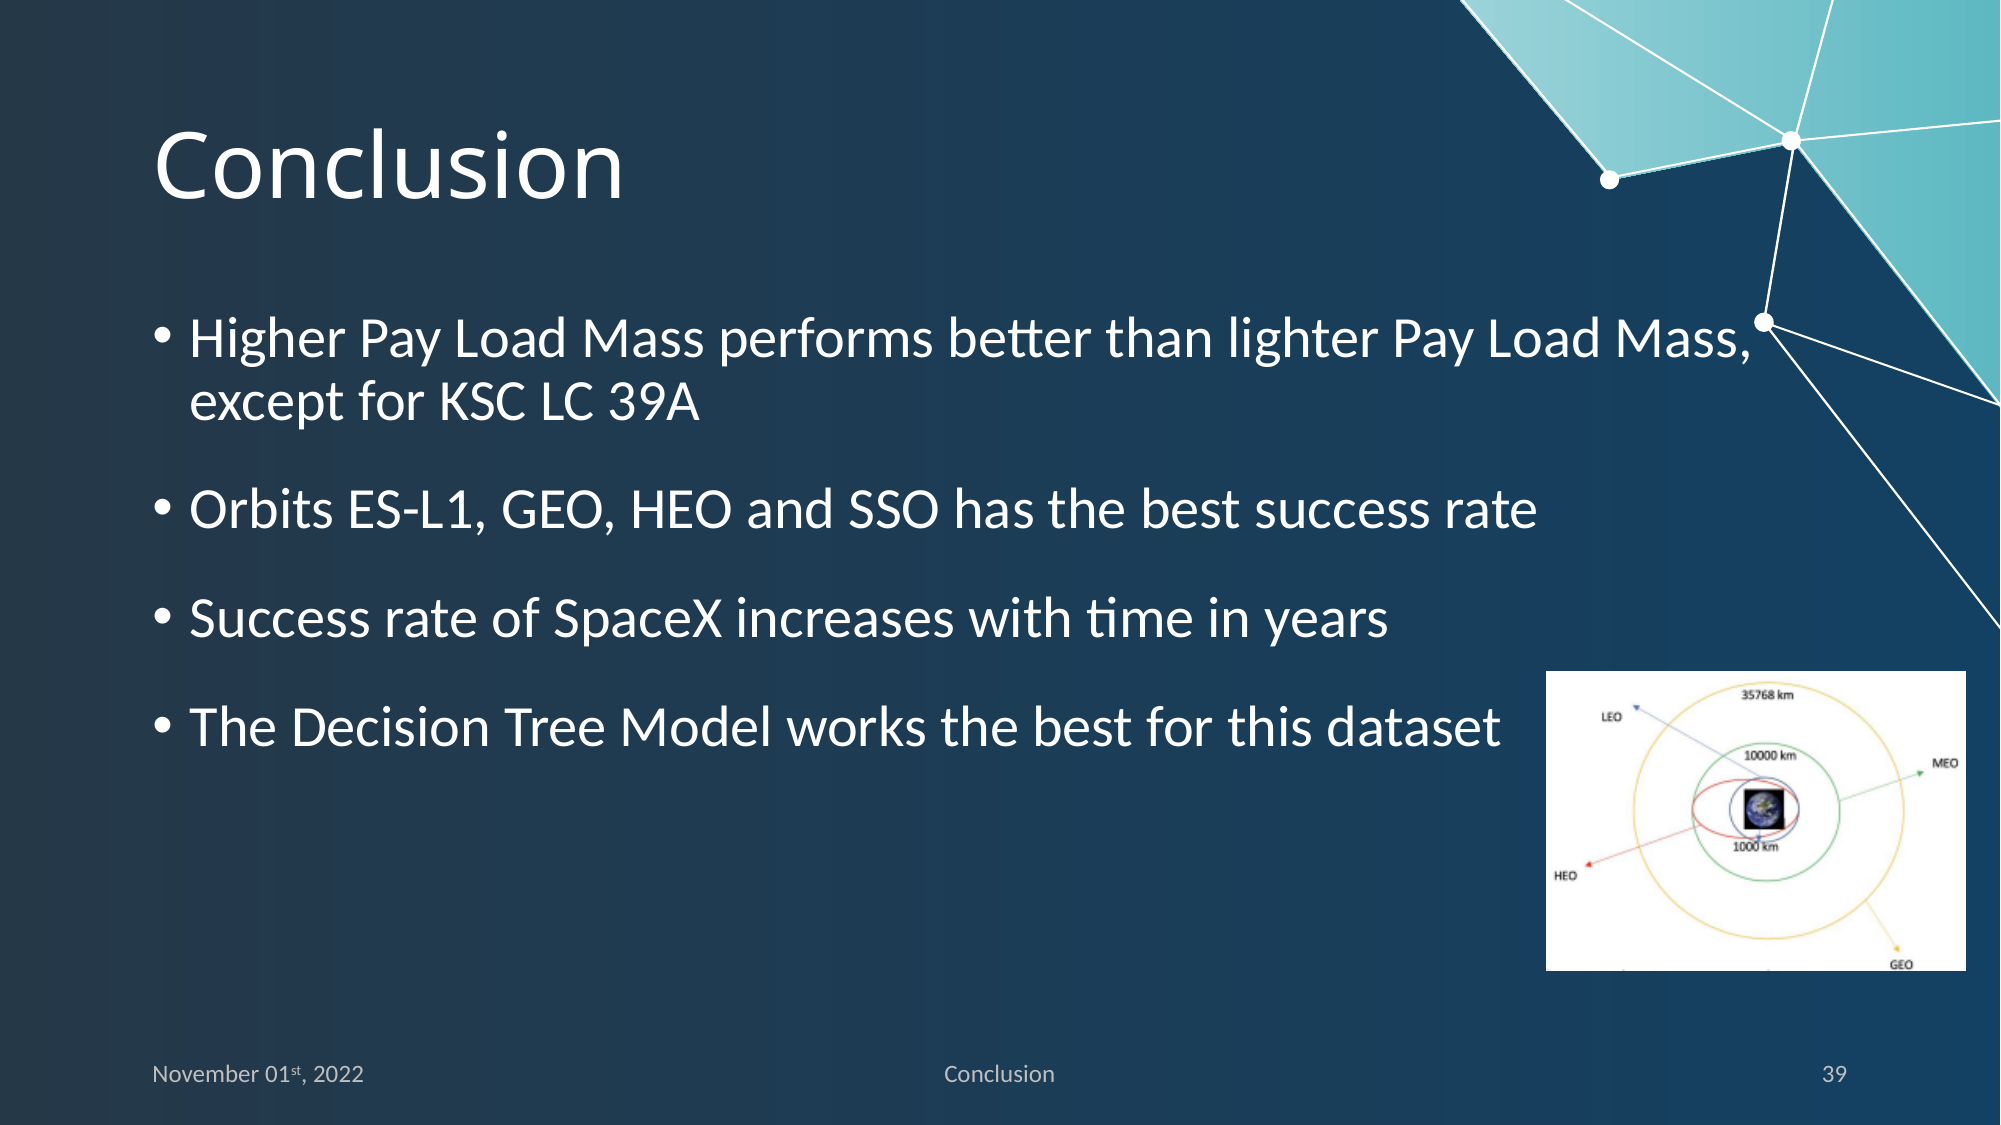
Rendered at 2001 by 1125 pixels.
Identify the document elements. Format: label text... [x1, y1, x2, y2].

footer Conclusion [662, 1042, 1338, 1103]
slide_number 39 [1412, 1042, 1863, 1103]
picture [1546, 671, 1966, 971]
title Conclusion [137, 59, 1863, 278]
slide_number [137, 1042, 588, 1103]
list Higher Pay Load Mass performs better than lighter Pay Load Mass, except for KSC LC 39A Orbits ES-L1, GEO, HEO and SSO has the best success rate Success rate of SpaceX increases with time in years The Decision Tree Model works the best for this dataset [137, 299, 1863, 1014]
